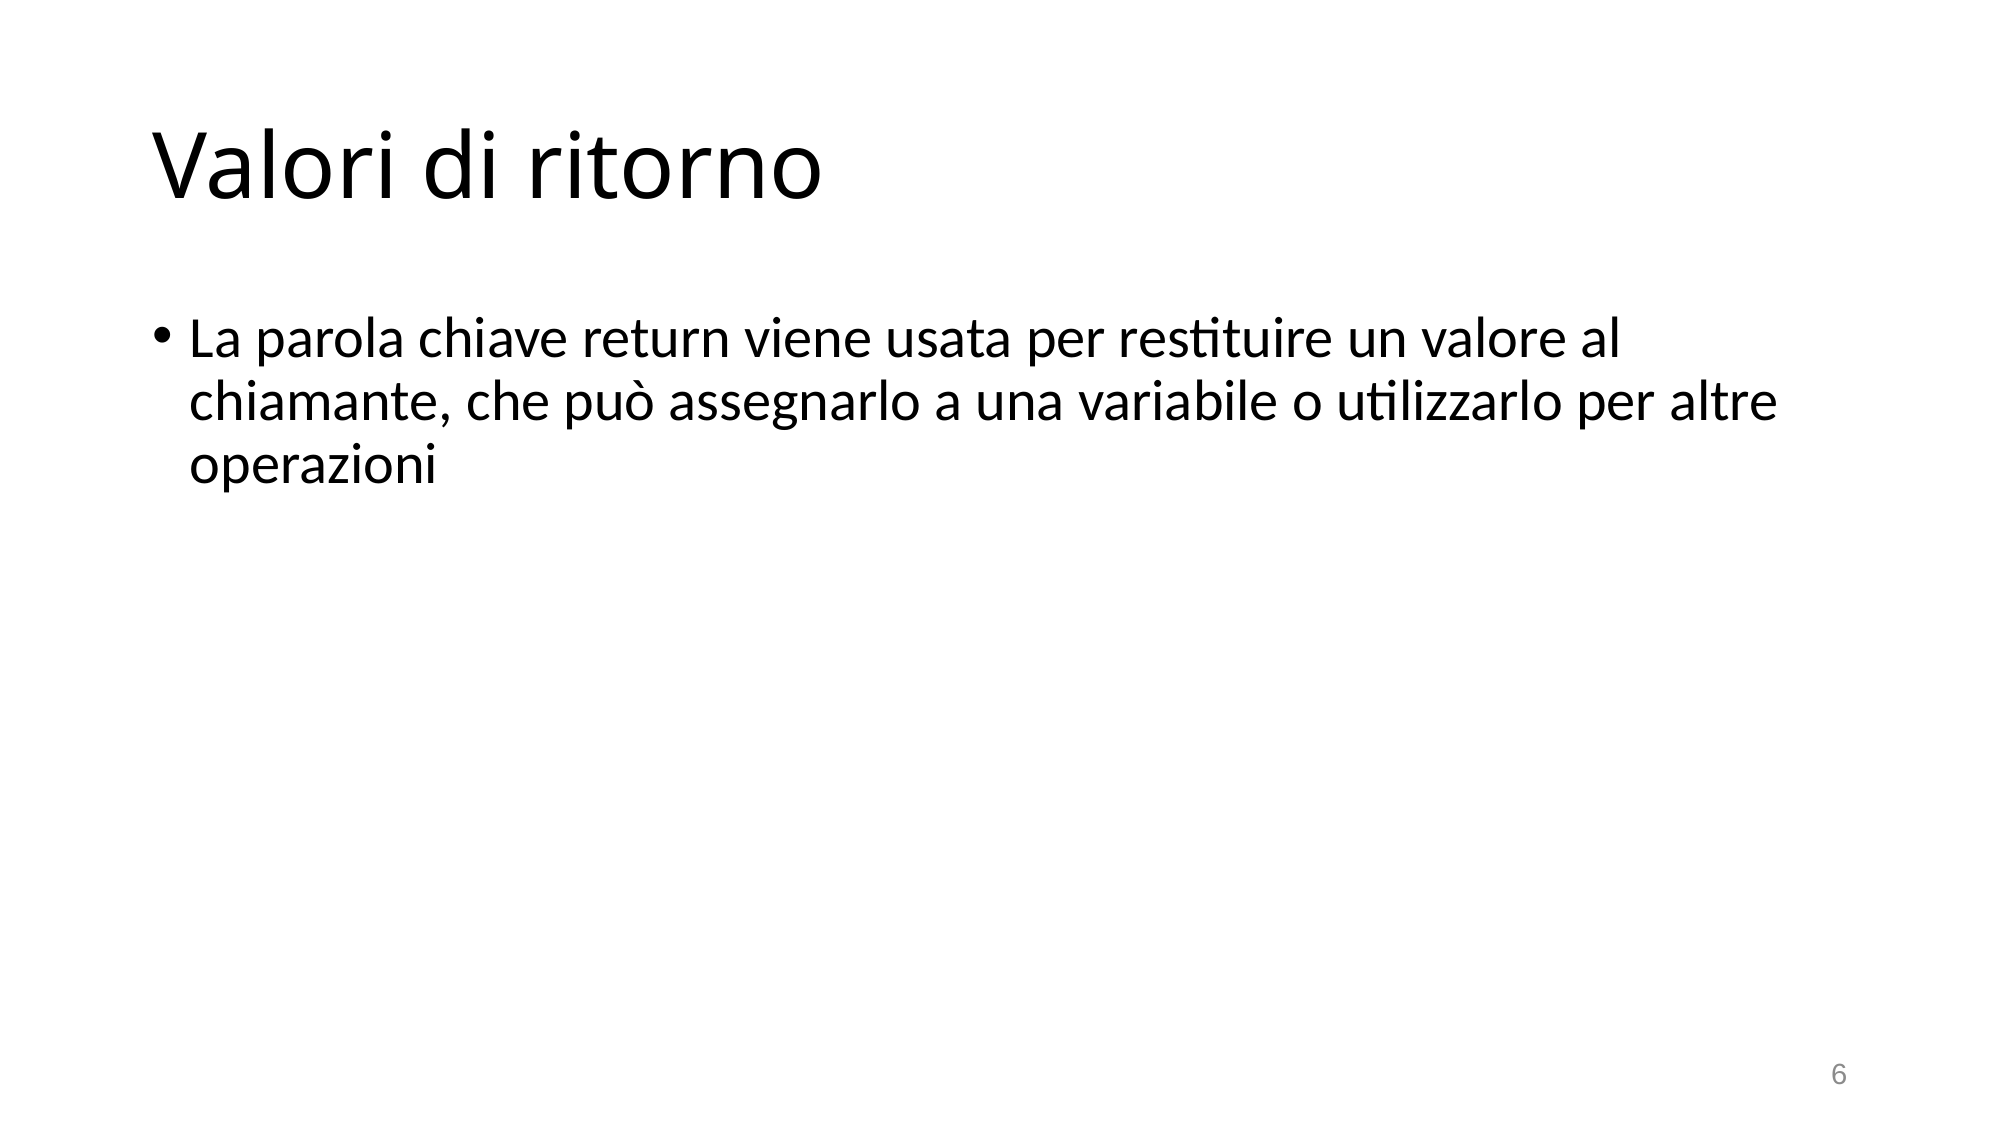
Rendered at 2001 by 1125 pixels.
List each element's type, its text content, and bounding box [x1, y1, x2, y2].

list La parola chiave return viene usata per restituire un valore al chiamante, che può assegnarlo a una variabile o utilizzarlo per altre operazioni [137, 299, 1863, 1014]
title Valori di ritorno [137, 59, 1863, 278]
slide_number 6 [1412, 1042, 1863, 1103]
